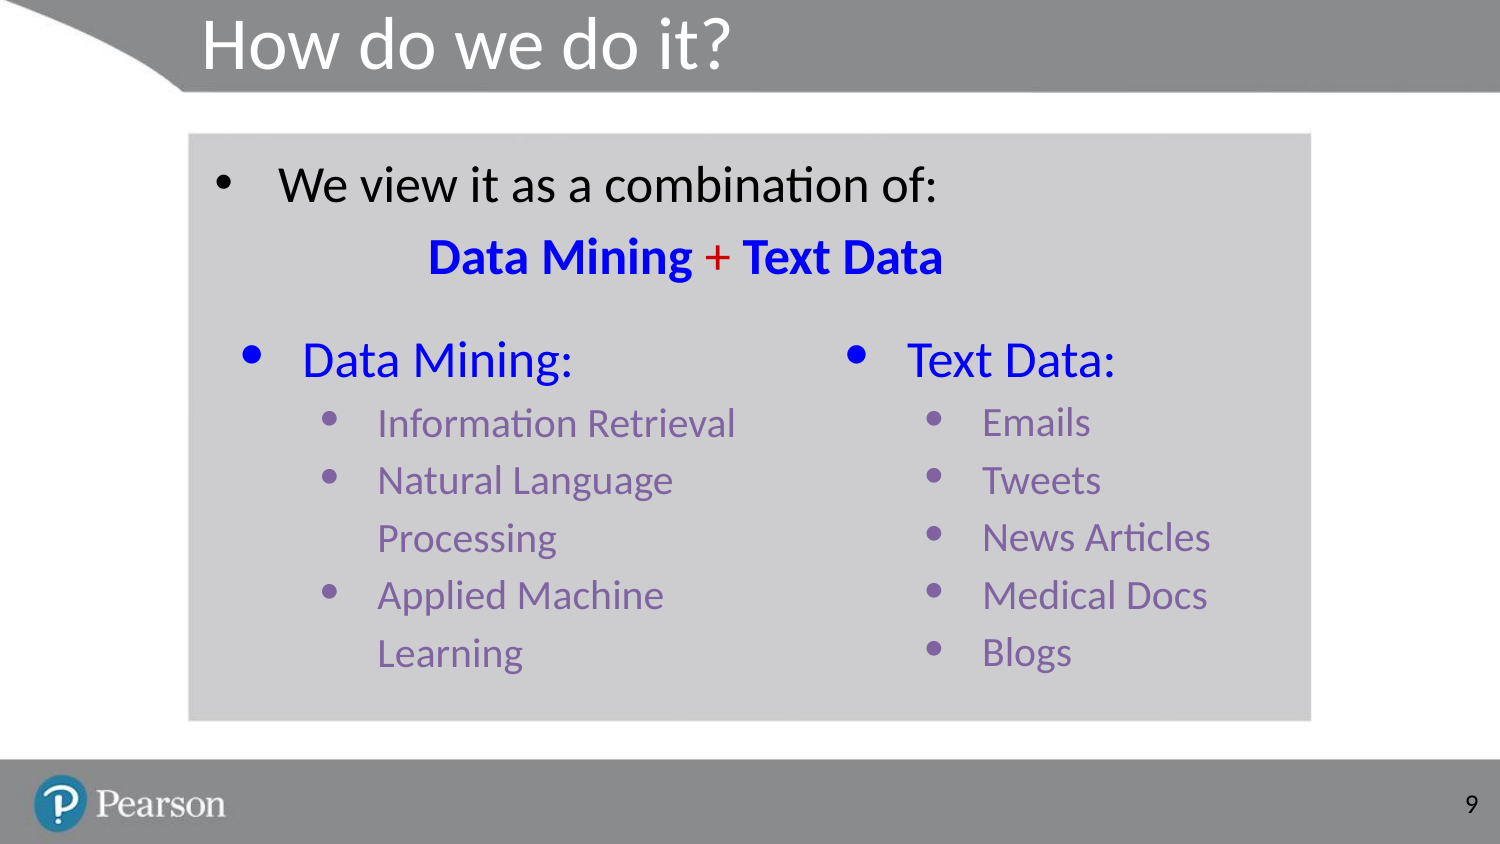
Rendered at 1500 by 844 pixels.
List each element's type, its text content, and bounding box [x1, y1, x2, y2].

text_box Data Mining: Information Retrieval Natural Language Processing Applied Machine Learning [212, 301, 824, 698]
slide_number ‹#› [1403, 779, 1494, 844]
list We view it as a combination of: Data Mining + Text Data [188, 133, 1295, 291]
picture [0, 0, 1500, 844]
text_box Text Data: Emails Tweets News Articles Medical Docs Blogs [817, 300, 1310, 710]
title How do we do it? [186, 0, 1426, 80]
